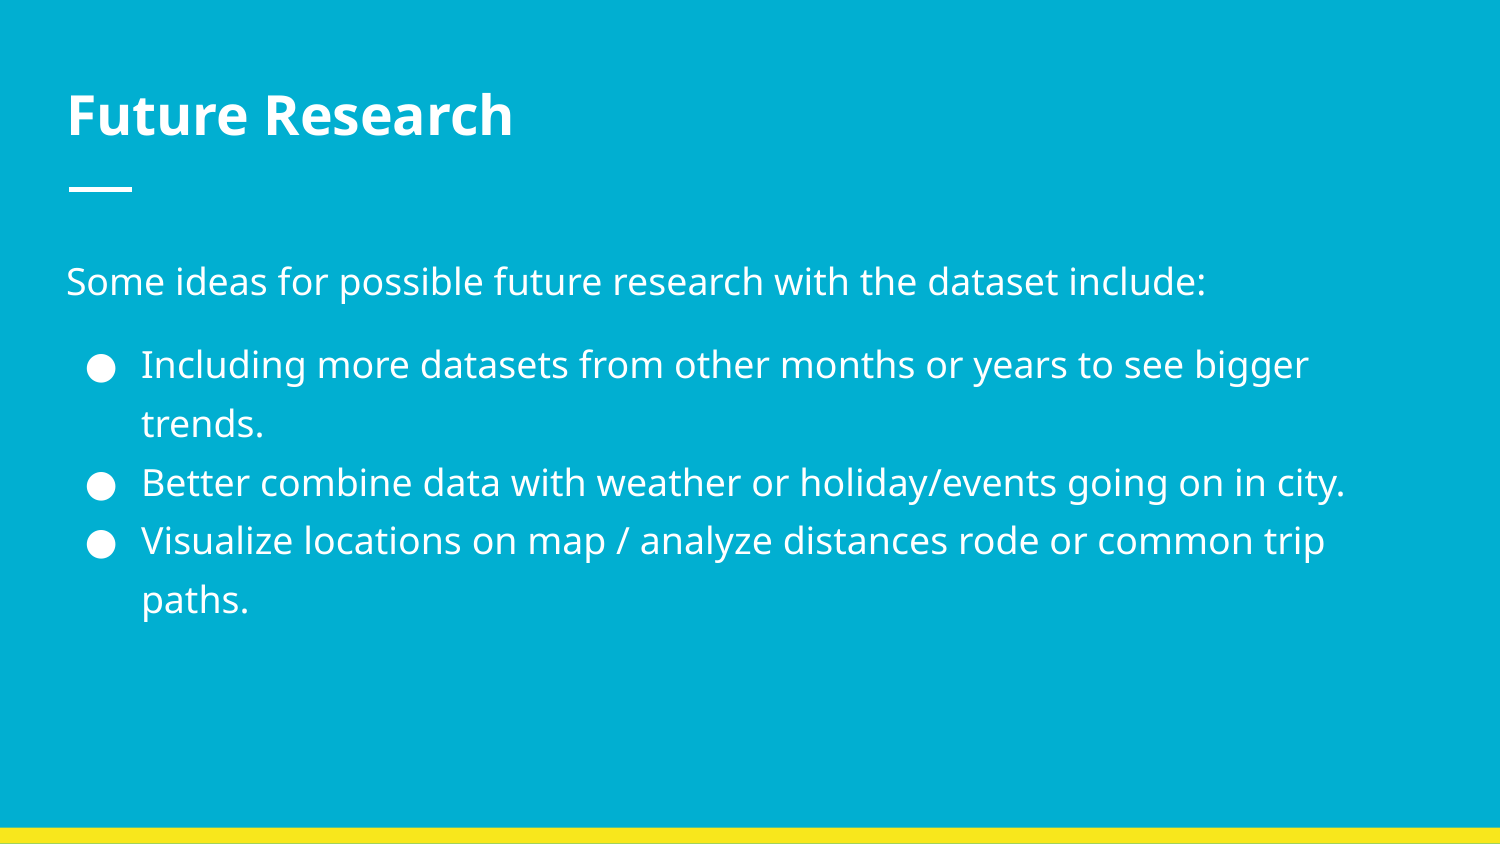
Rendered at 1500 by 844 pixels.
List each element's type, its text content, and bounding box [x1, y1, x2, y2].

list Some ideas for possible future research with the dataset include: Including more datasets from other months or years to see bigger trends. Better combine data with weather or holiday/events going on in city. Visualize locations on map / analyze distances rode or common trip paths. [51, 232, 1449, 750]
title Future Research [51, 61, 1449, 167]
